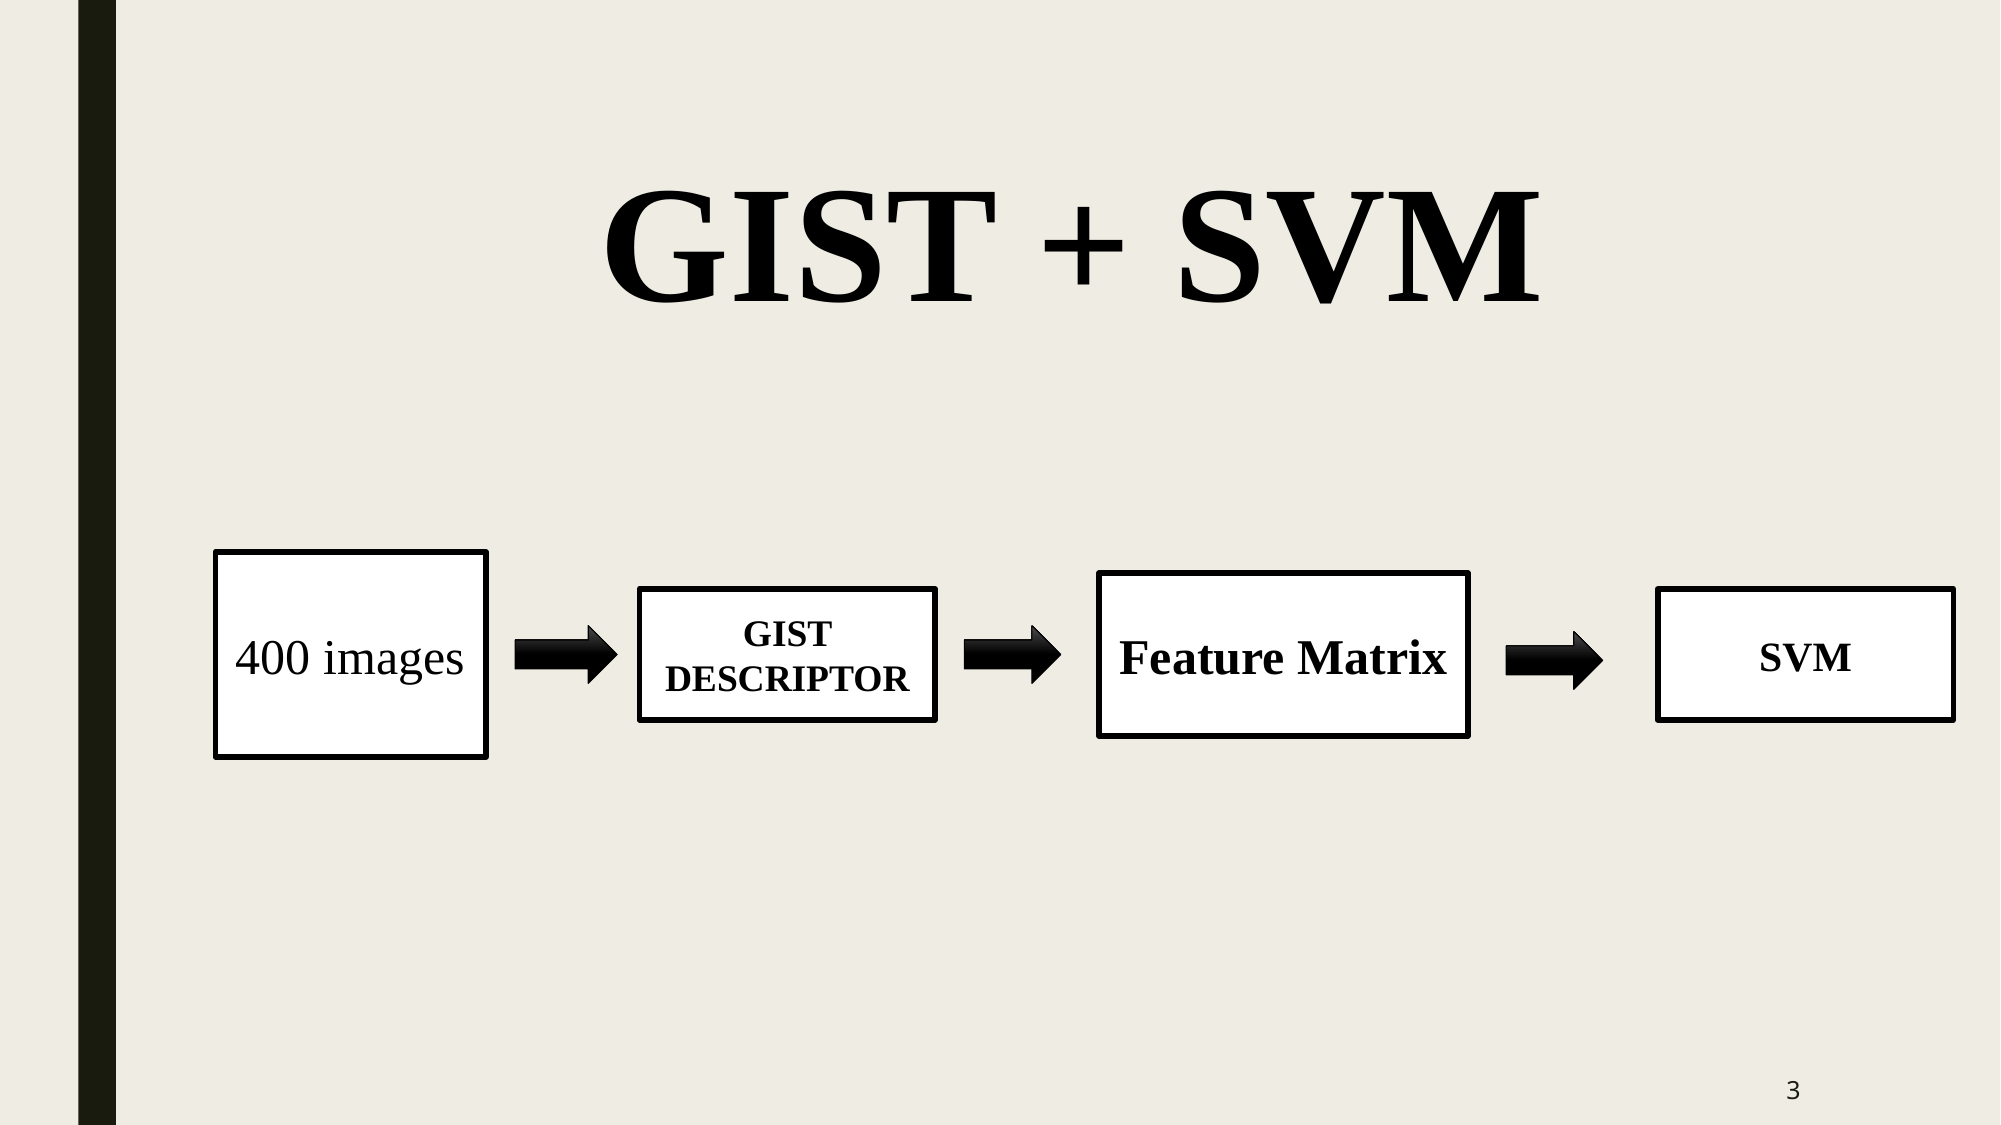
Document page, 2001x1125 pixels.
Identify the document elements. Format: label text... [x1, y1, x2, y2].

text_box GIST DESCRIPTOR [637, 586, 938, 723]
text_box Feature Matrix [1096, 570, 1471, 739]
text_box [963, 625, 1062, 684]
text_box SVM [1655, 586, 1956, 723]
text_box GIST + SVM [172, 127, 1954, 343]
text_box [1505, 630, 1604, 690]
text_box 400 images [213, 549, 489, 760]
slide_number 3 [1553, 1058, 1816, 1125]
text_box [514, 625, 618, 684]
